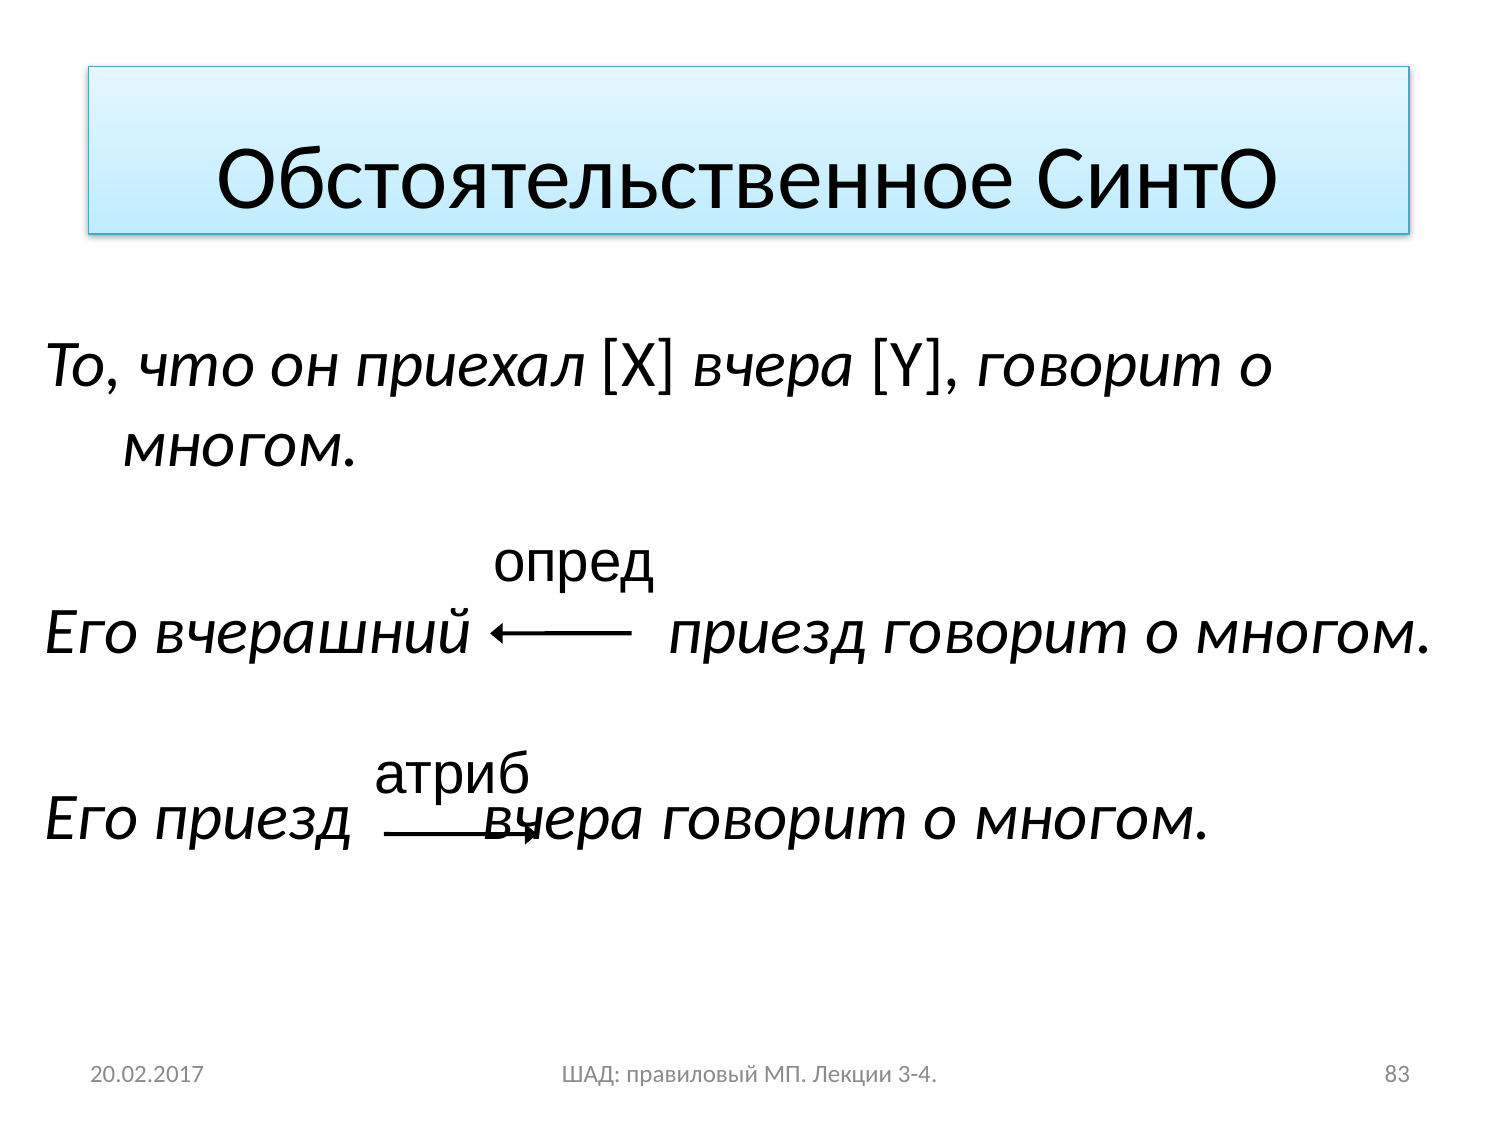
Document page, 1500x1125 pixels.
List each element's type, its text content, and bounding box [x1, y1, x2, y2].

text_box атриб [360, 727, 573, 813]
slide_number 83 [1074, 1042, 1425, 1103]
footer ШАД: правиловый МП. Лекции 3-4. [512, 1042, 988, 1103]
text_box [383, 823, 538, 845]
list То, что он приехал [X] вчера [Y], говорит о многом. Его вчерашний приезд говорит о многом. Его приезд вчера говорит о многом. [29, 312, 1459, 965]
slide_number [75, 1042, 425, 1103]
title Обстоятельственное СинтО [88, 66, 1410, 235]
text_box опред [478, 515, 680, 601]
text_box [490, 623, 632, 644]
